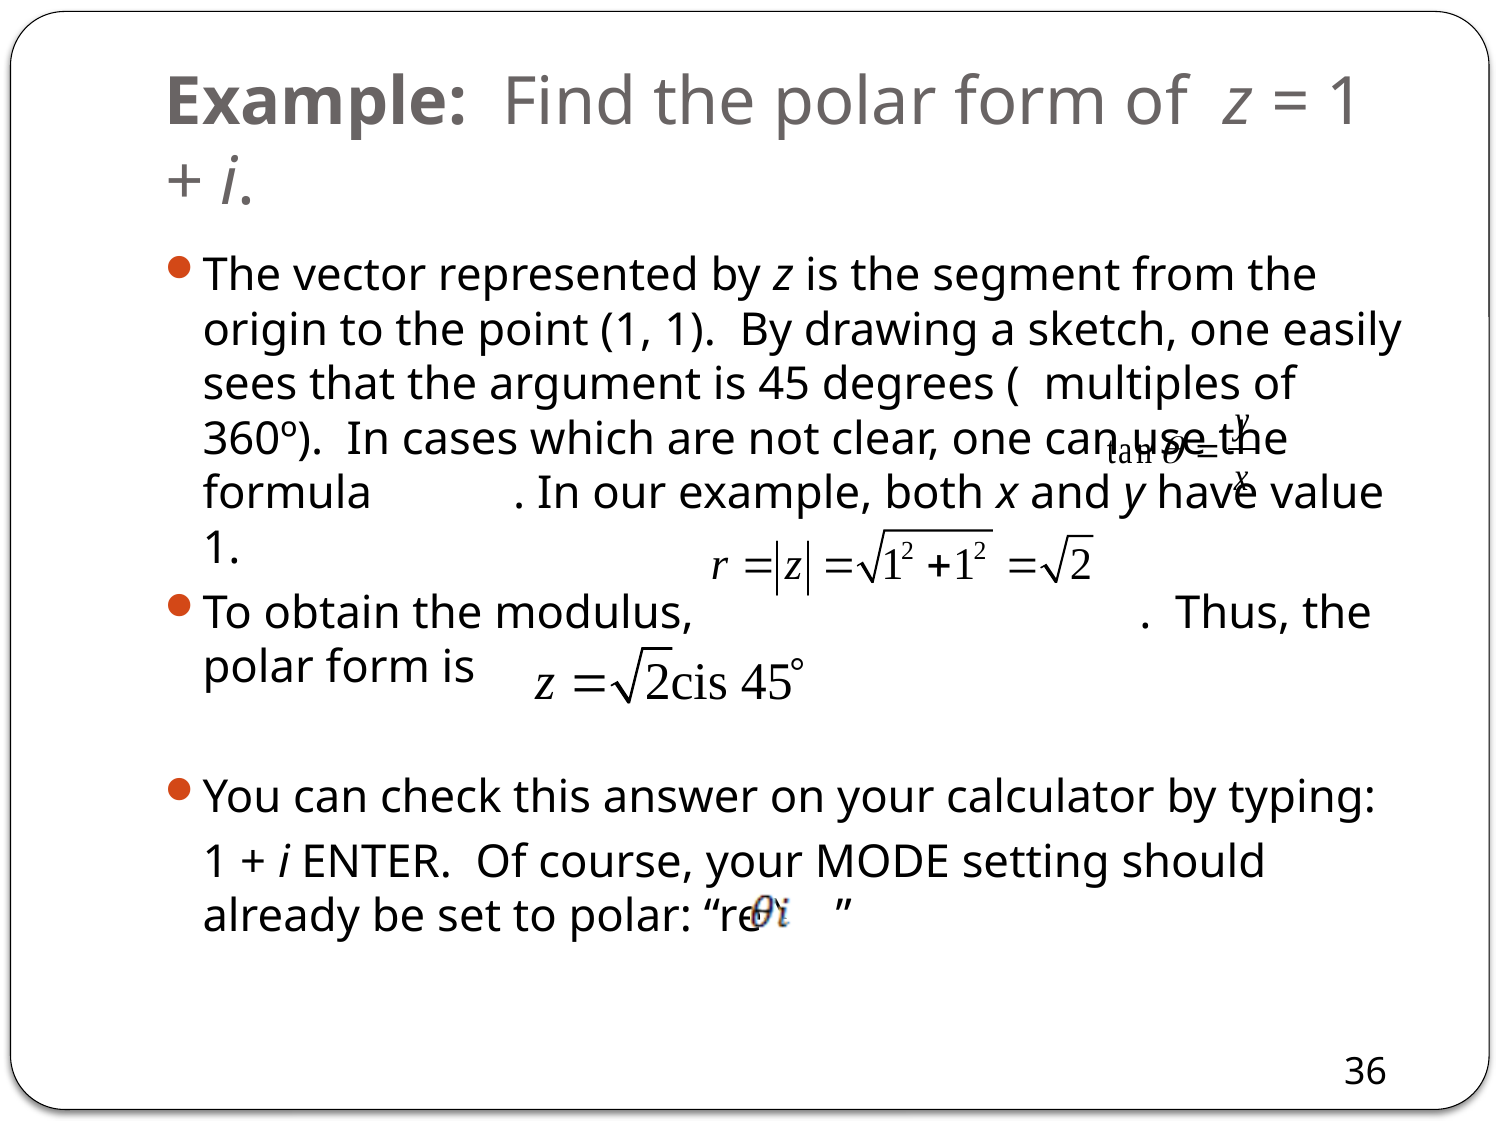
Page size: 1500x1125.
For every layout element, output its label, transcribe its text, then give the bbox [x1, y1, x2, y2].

title Example: Find the polar form of z = 1 + i. [150, 45, 1425, 233]
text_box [703, 518, 1102, 606]
list The vector represented by z is the segment from the origin to the point (1, 1). By drawing a sketch, one easily sees that the argument is 45 degrees ( multiples of 360º). In cases which are not clear, one can use the formula . In our example, both x and y have value 1. To obtain the modulus, . Thus, the polar form is You can check this answer on your calculator by typing: 1 + i ENTER. Of course, your MODE setting should already be set to polar: “re^ ” [150, 237, 1425, 988]
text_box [524, 637, 819, 713]
text_box 36 [1329, 1039, 1500, 1106]
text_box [1099, 395, 1263, 501]
picture [749, 887, 794, 943]
